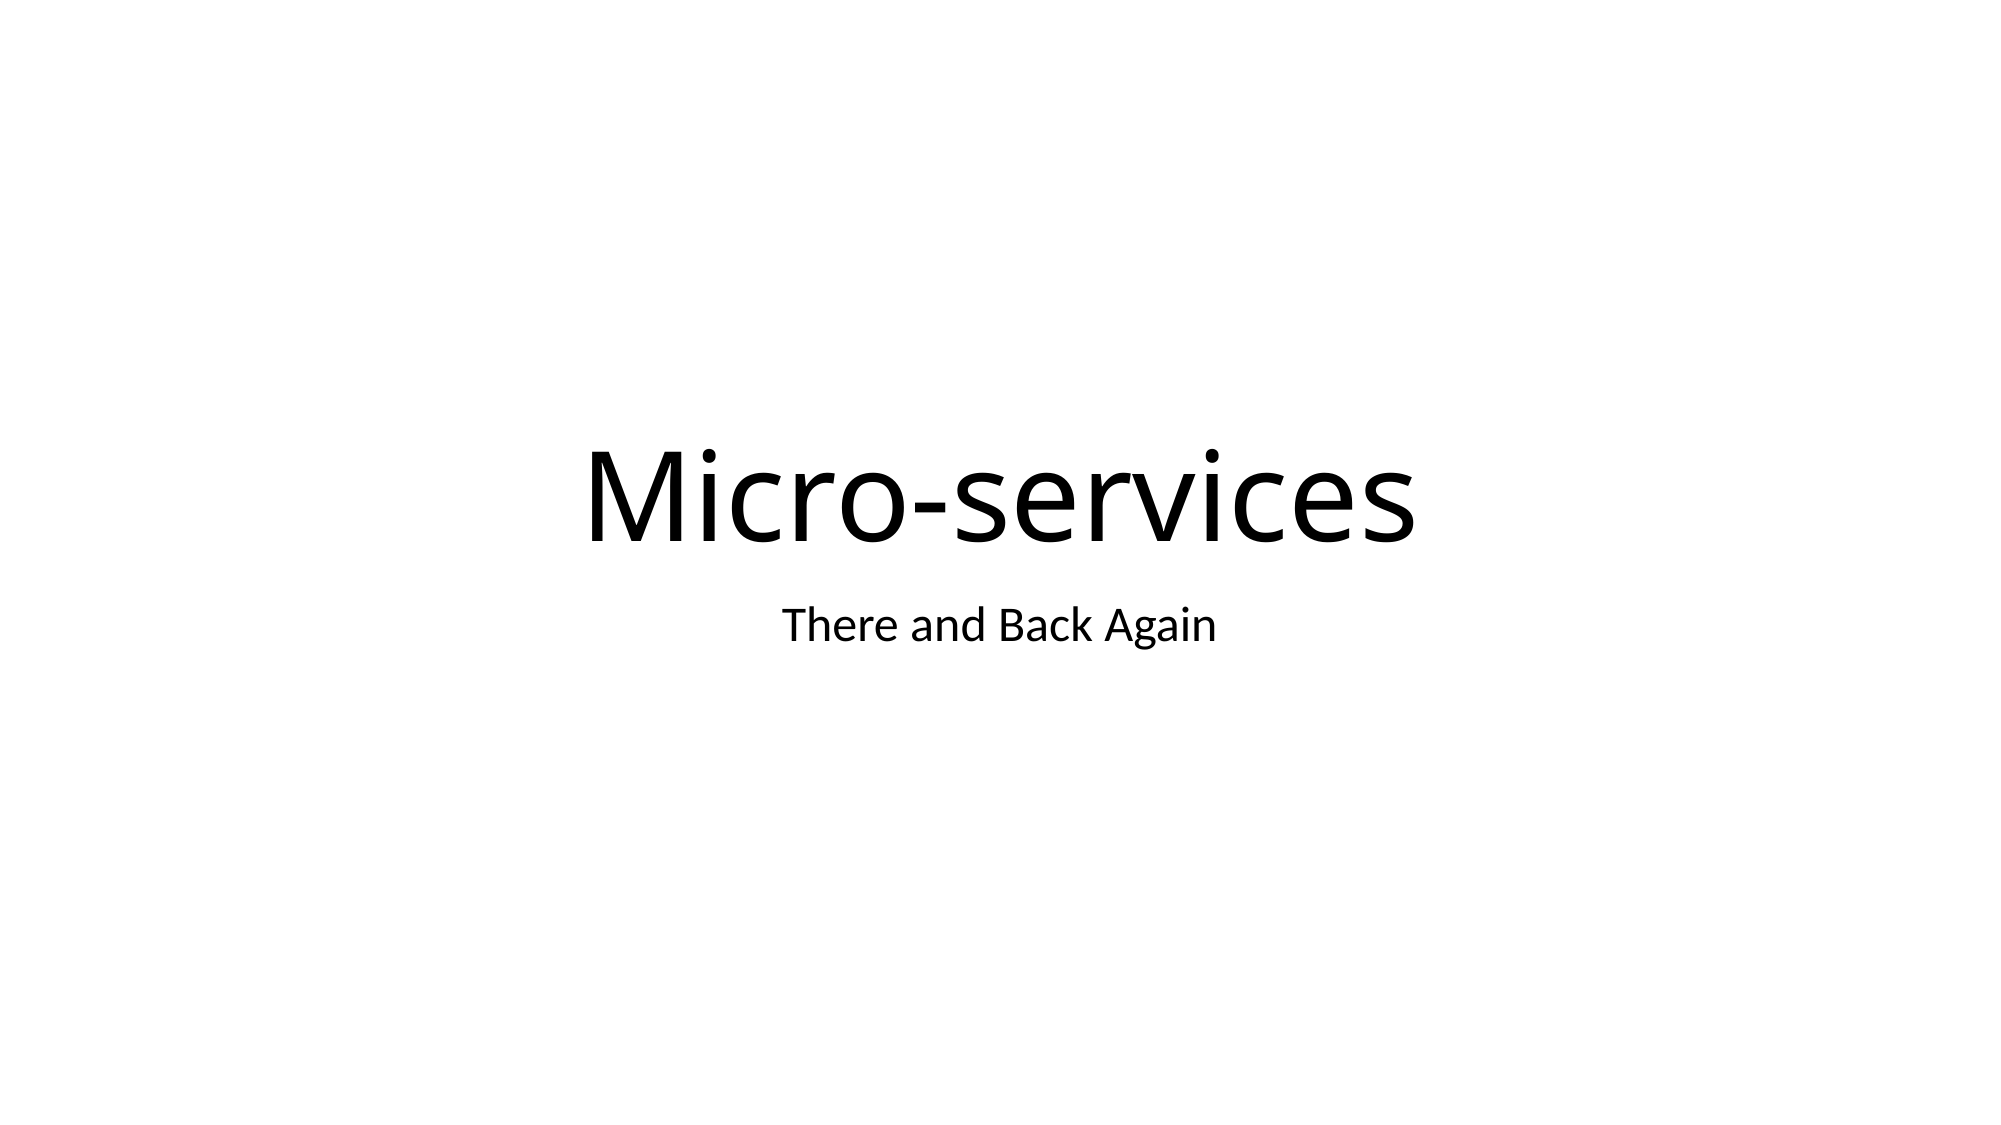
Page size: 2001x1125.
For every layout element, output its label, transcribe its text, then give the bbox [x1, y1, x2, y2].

title Micro-services [249, 184, 1750, 576]
subtitle There and Back Again [249, 590, 1750, 863]
